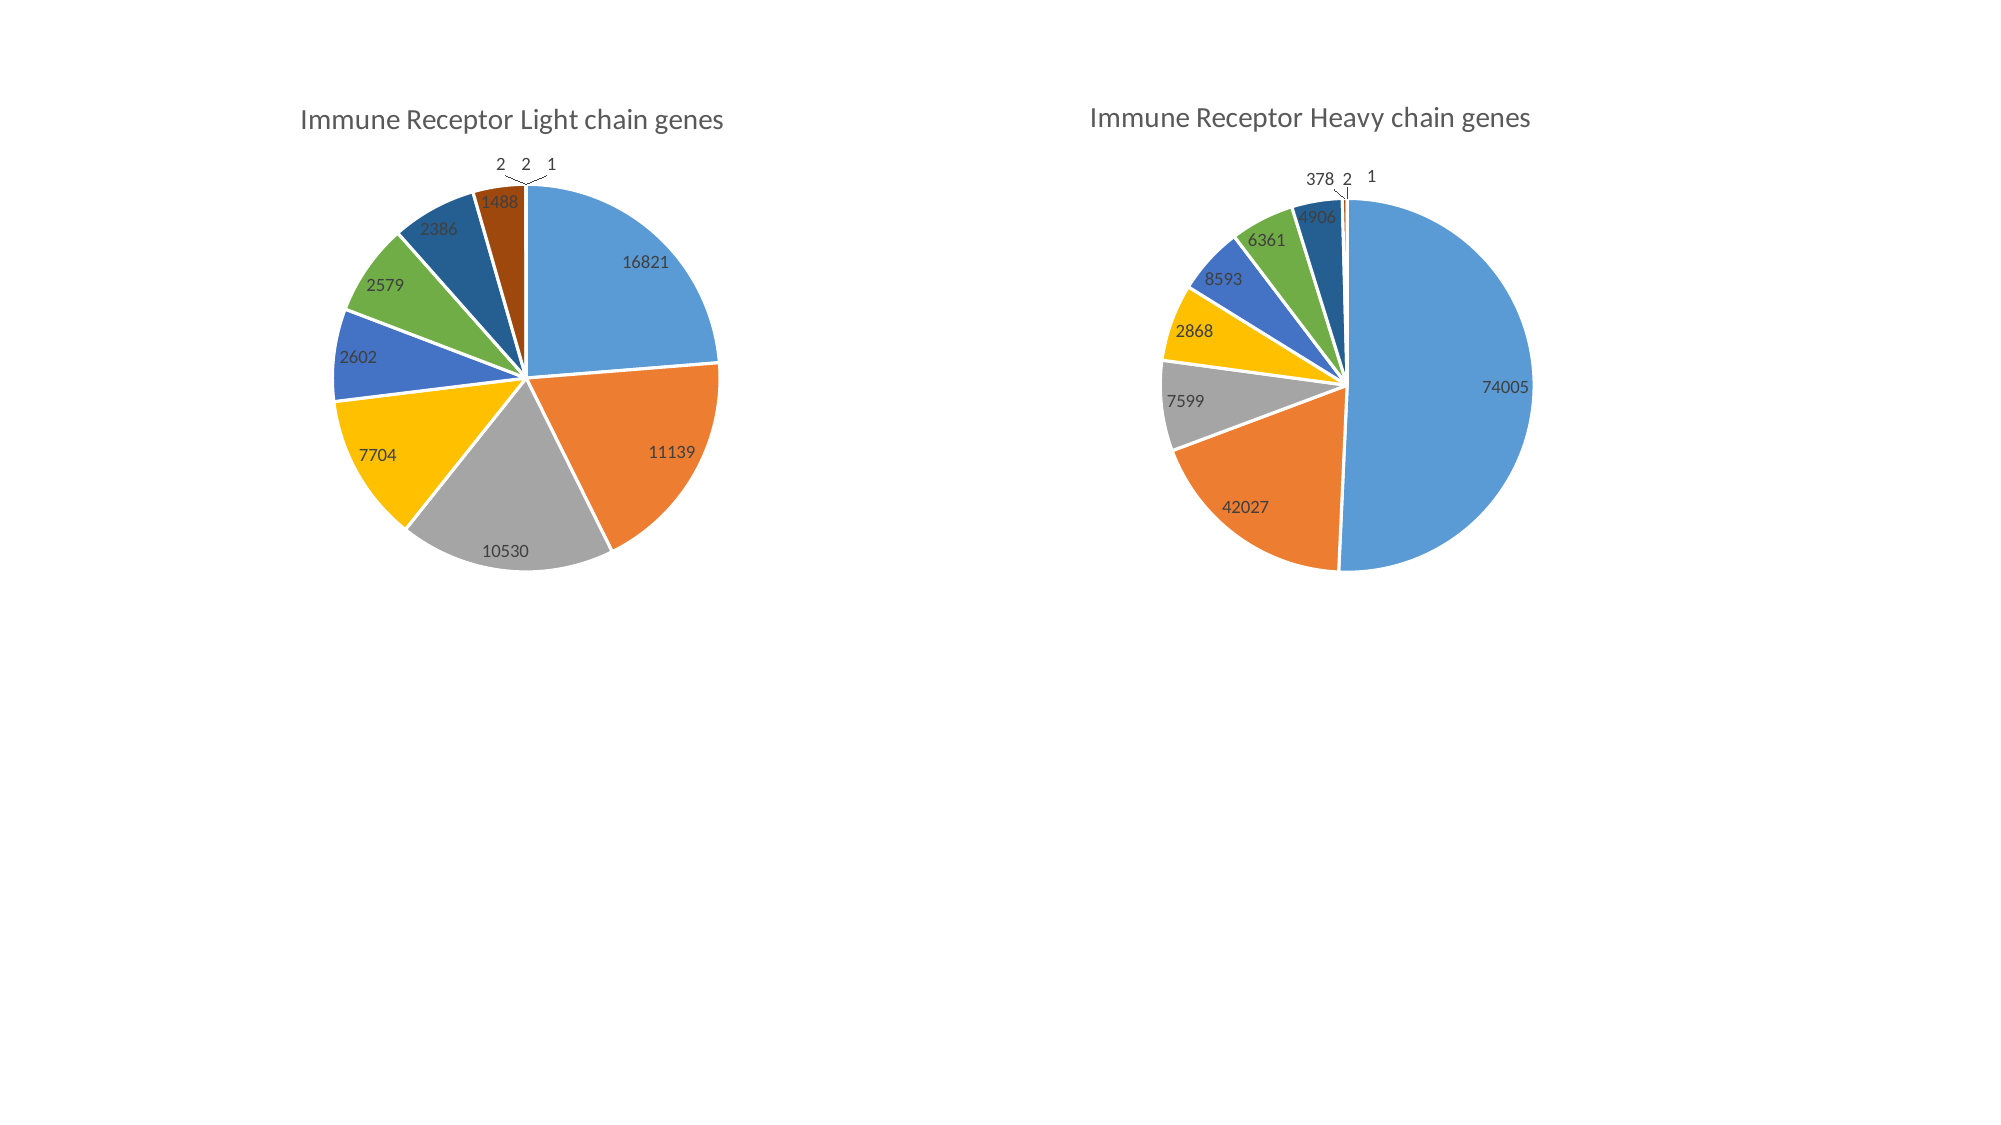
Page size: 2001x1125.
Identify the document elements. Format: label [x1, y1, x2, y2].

chart [951, 96, 1702, 583]
chart [112, 81, 912, 582]
